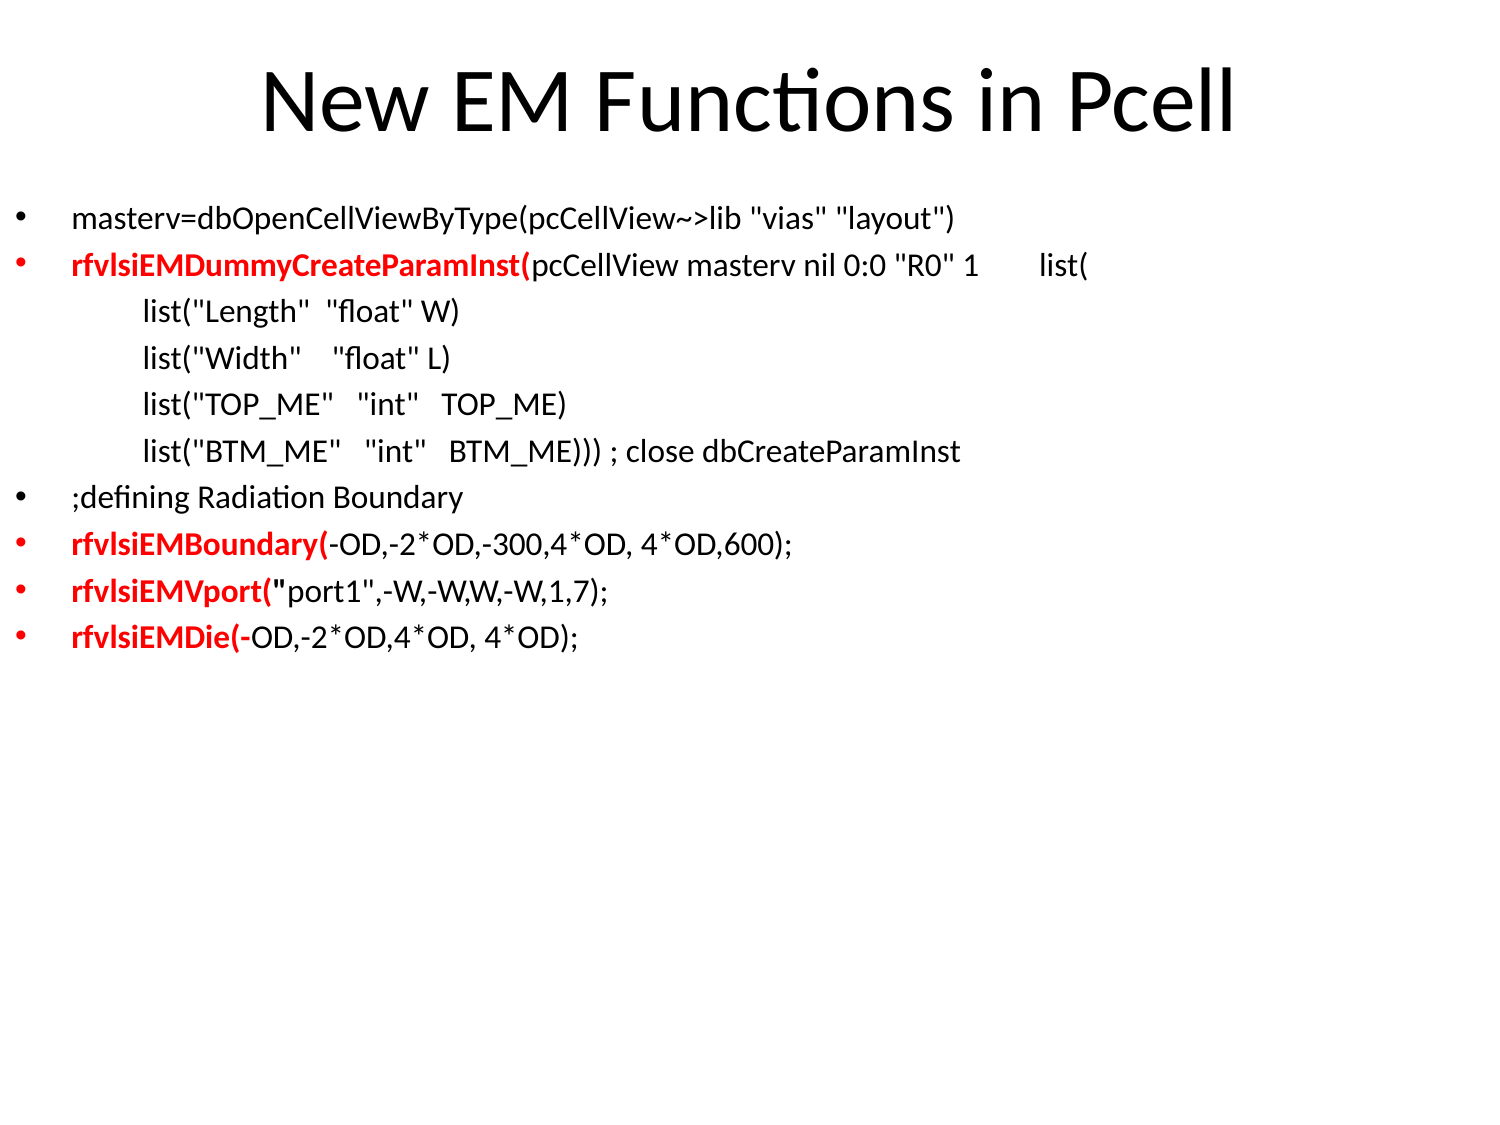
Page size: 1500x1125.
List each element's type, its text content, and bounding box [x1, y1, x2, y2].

title New EM Functions in Pcell [75, 1, 1425, 188]
list masterv=dbOpenCellViewByType(pcCellView~>lib "vias" "layout") rfvlsiEMDummyCreateParamInst(pcCellView masterv nil 0:0 "R0" 1 list( list("Length" "float" W) list("Width" "float" L) list("TOP_ME" "int" TOP_ME) list("BTM_ME" "int" BTM_ME))) ; close dbCreateParamInst ;defining Radiation Boundary rfvlsiEMBoundary(-OD,-2*OD,-300,4*OD, 4*OD,600); rfvlsiEMVport("port1",-W,-W,W,-W,1,7); rfvlsiEMDie(-OD,-2*OD,4*OD, 4*OD); [0, 188, 1500, 1125]
